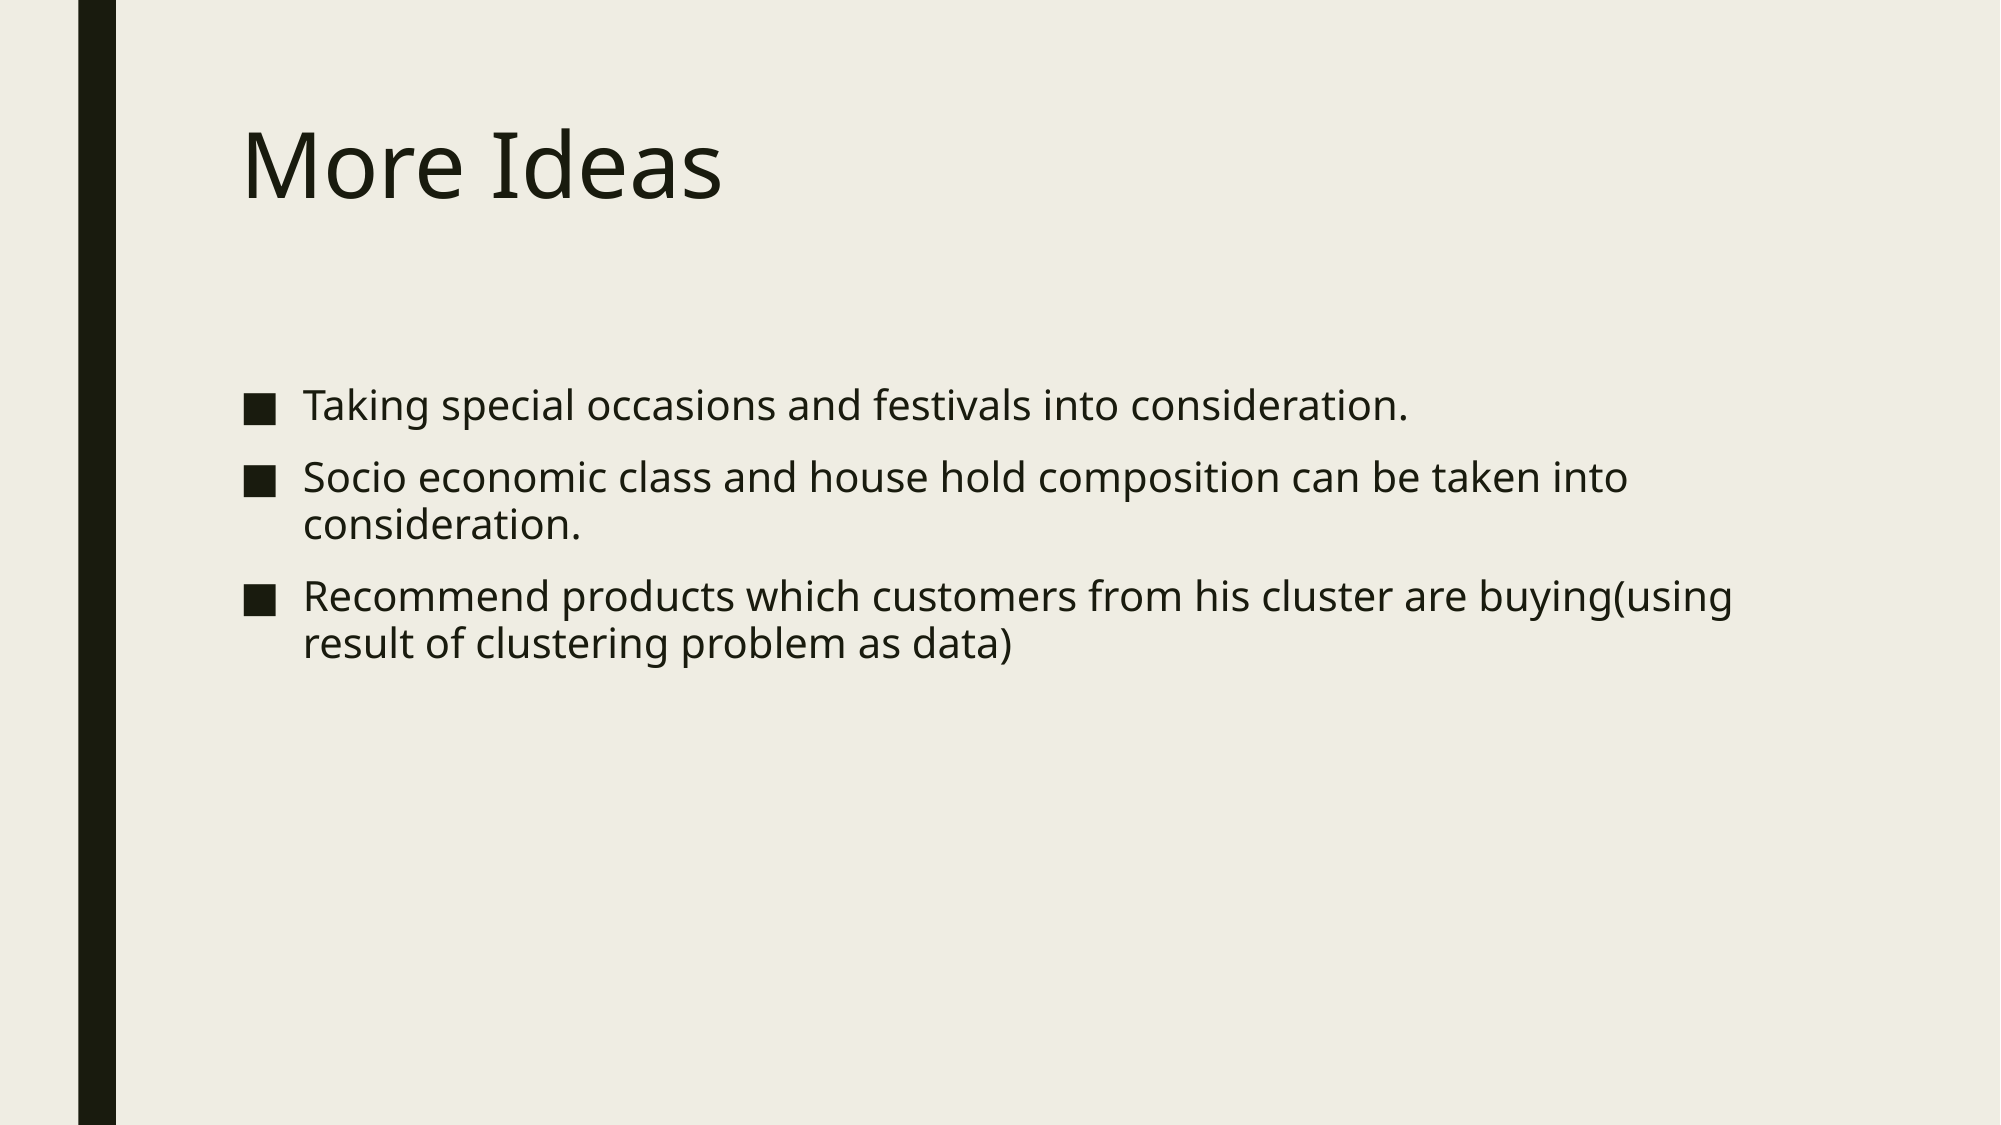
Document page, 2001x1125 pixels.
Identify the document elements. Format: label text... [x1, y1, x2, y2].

title More Ideas [225, 112, 1800, 357]
list Taking special occasions and festivals into consideration. Socio economic class and house hold composition can be taken into consideration. Recommend products which customers from his cluster are buying(using result of clustering problem as data) [225, 375, 1800, 963]
